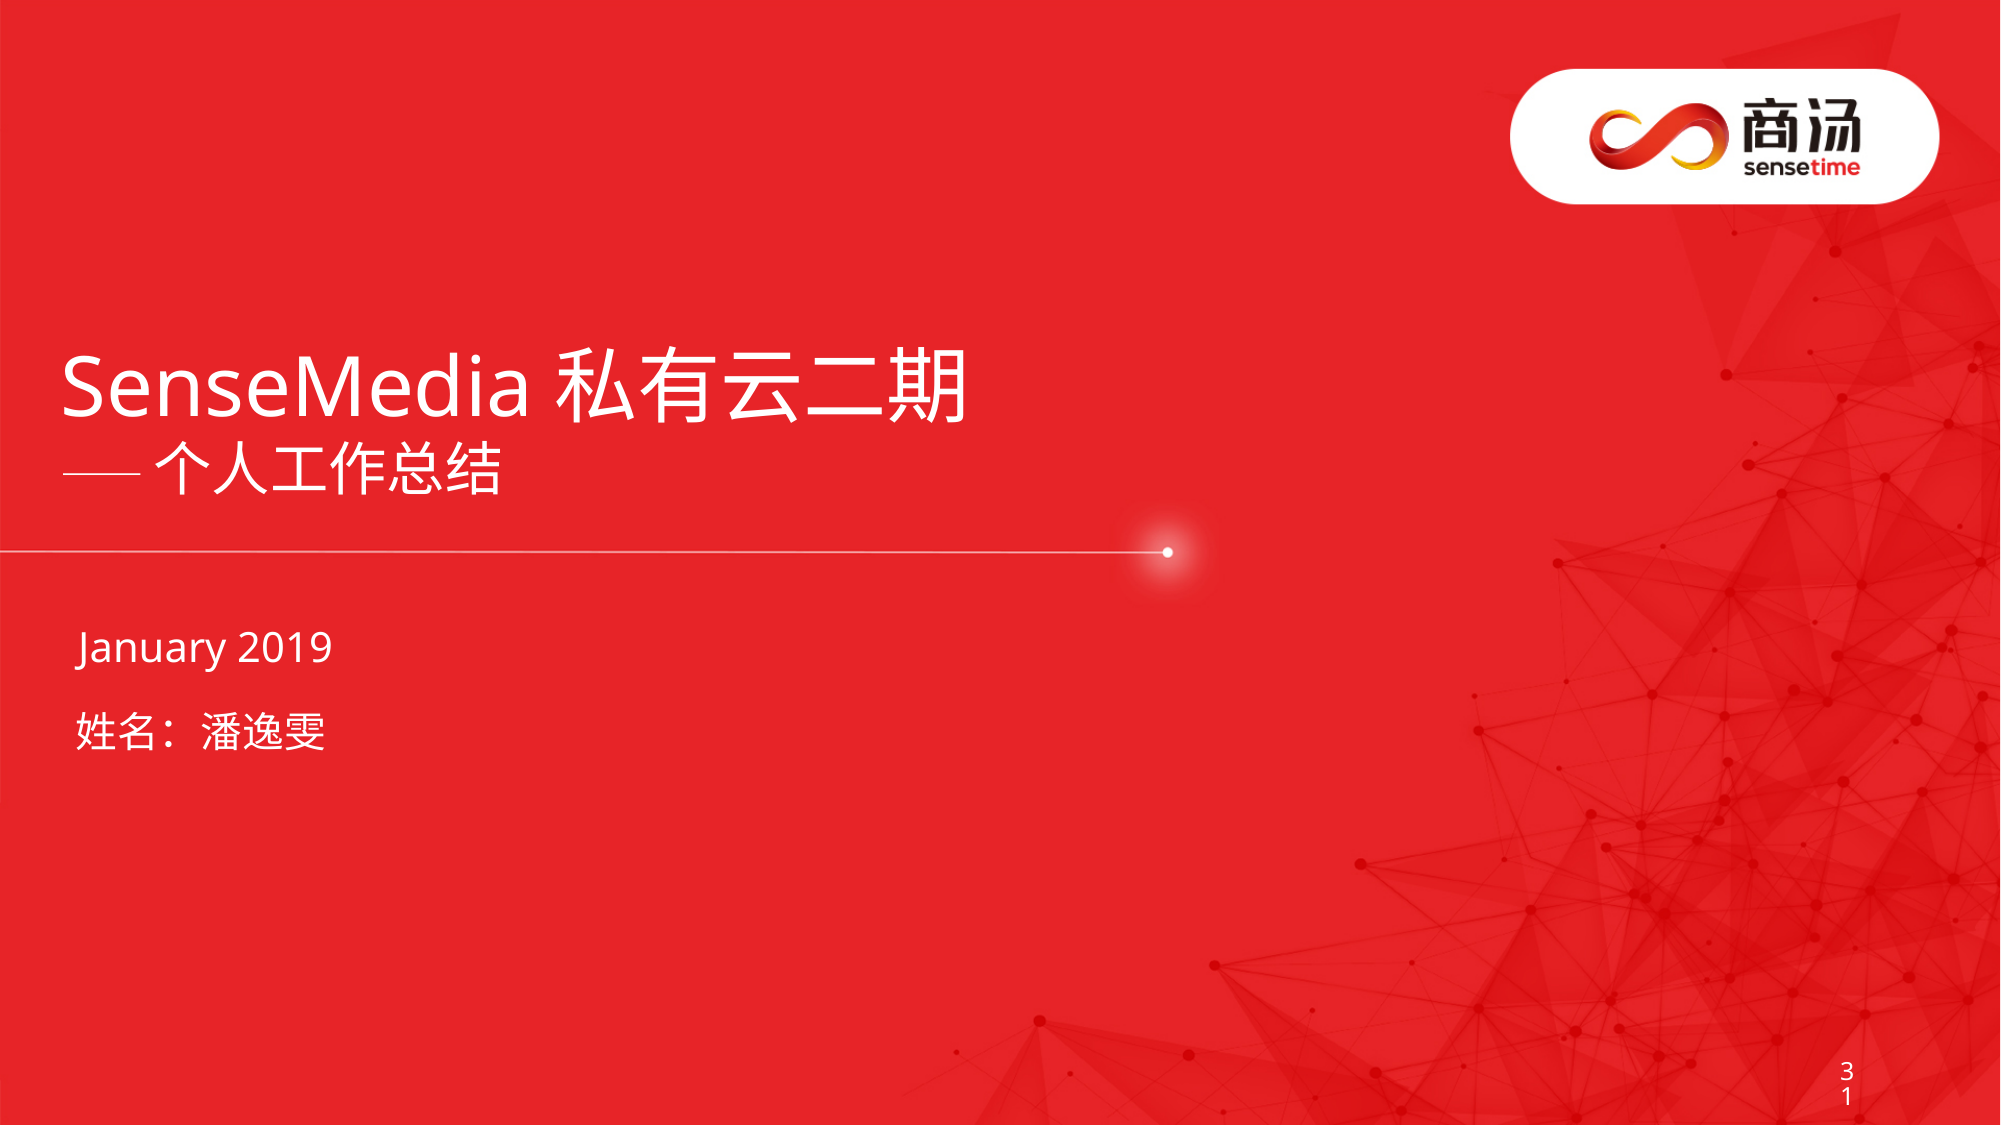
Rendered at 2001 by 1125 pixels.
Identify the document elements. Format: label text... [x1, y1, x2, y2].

title SenseMedia私有云二期 —— 个人工作总结 [52, 235, 1452, 611]
text_box January 2019 [74, 587, 1087, 678]
text_box 姓名：潘逸雯 [31, 697, 371, 763]
slide_number 31 [1832, 1049, 1864, 1096]
picture [0, 0, 2001, 1125]
